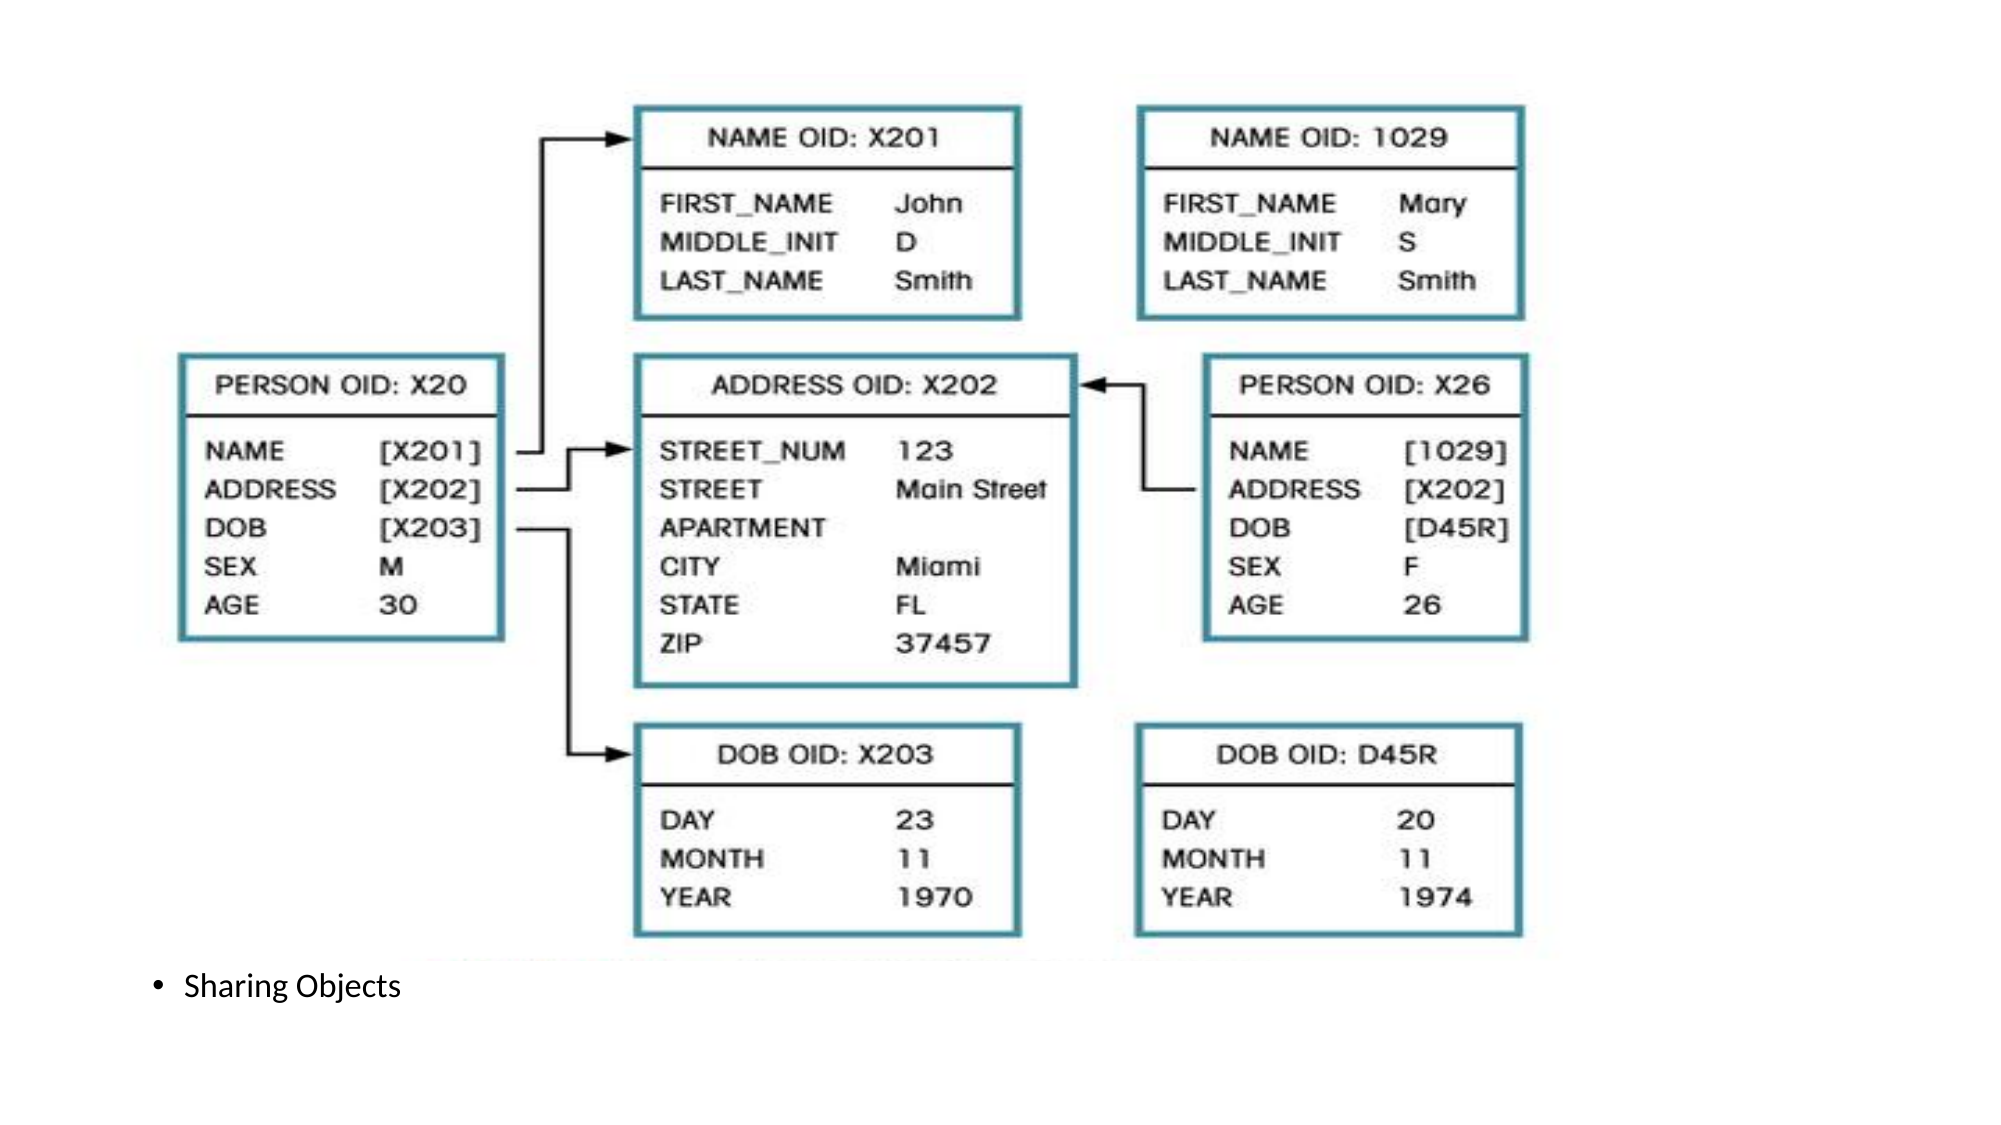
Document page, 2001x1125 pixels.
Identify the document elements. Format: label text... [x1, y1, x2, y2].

list Sharing Objects [137, 960, 1863, 1014]
picture [92, 32, 1685, 962]
